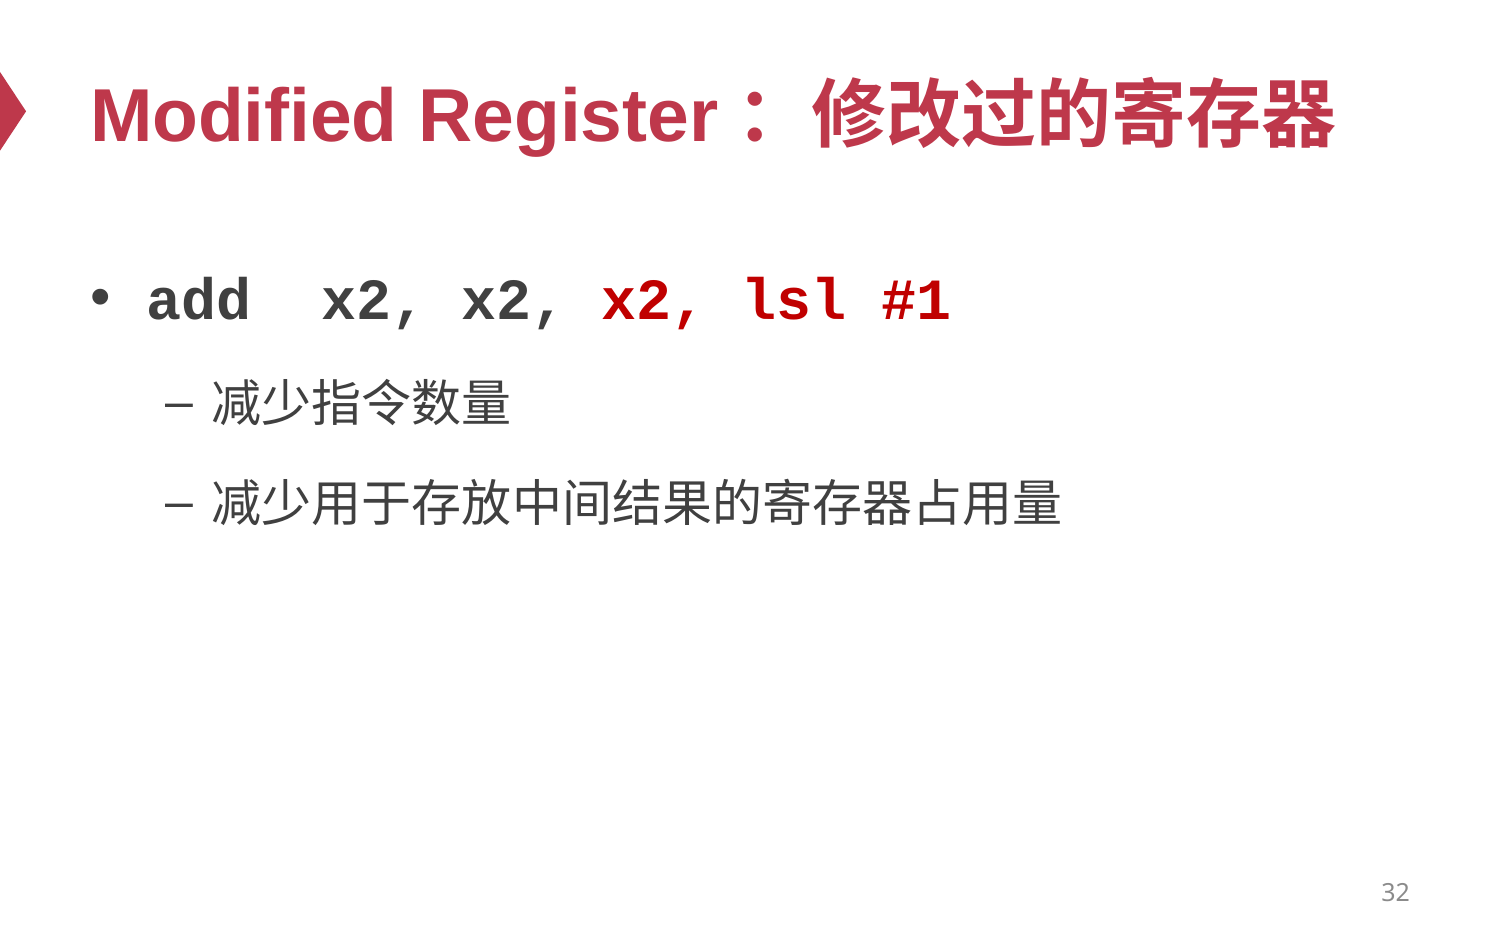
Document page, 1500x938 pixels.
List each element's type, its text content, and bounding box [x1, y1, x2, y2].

slide_number 32 [1074, 868, 1425, 919]
title Modified Register：修改过的寄存器 [75, 37, 1425, 186]
list add x2, x2, x2, lsl #1 减少指令数量 减少用于存放中间结果的寄存器占用量 [75, 218, 1425, 838]
